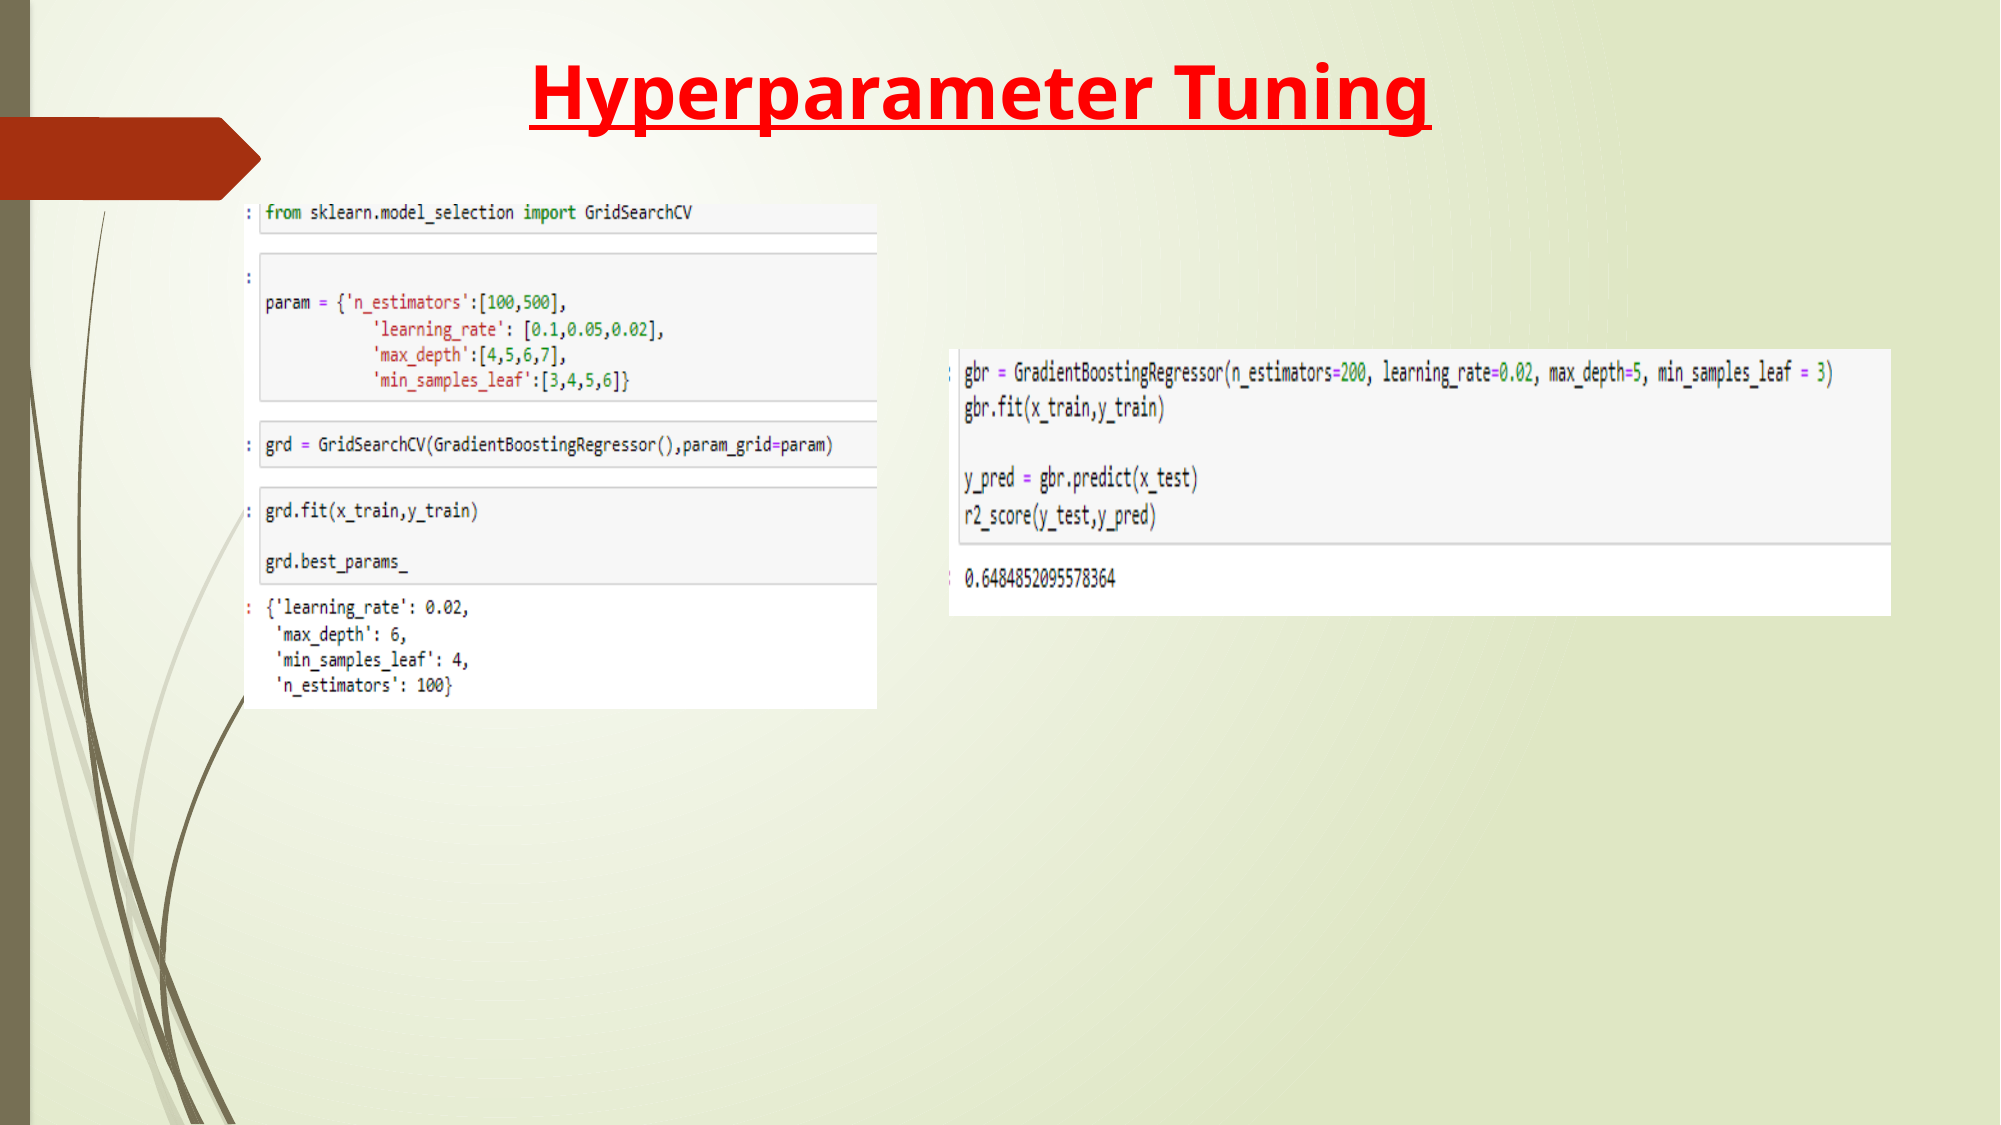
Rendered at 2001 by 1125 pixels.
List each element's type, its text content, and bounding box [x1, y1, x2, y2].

picture [949, 349, 1891, 616]
title Hyperparameter Tuning [221, 36, 1963, 1100]
picture [244, 204, 878, 709]
